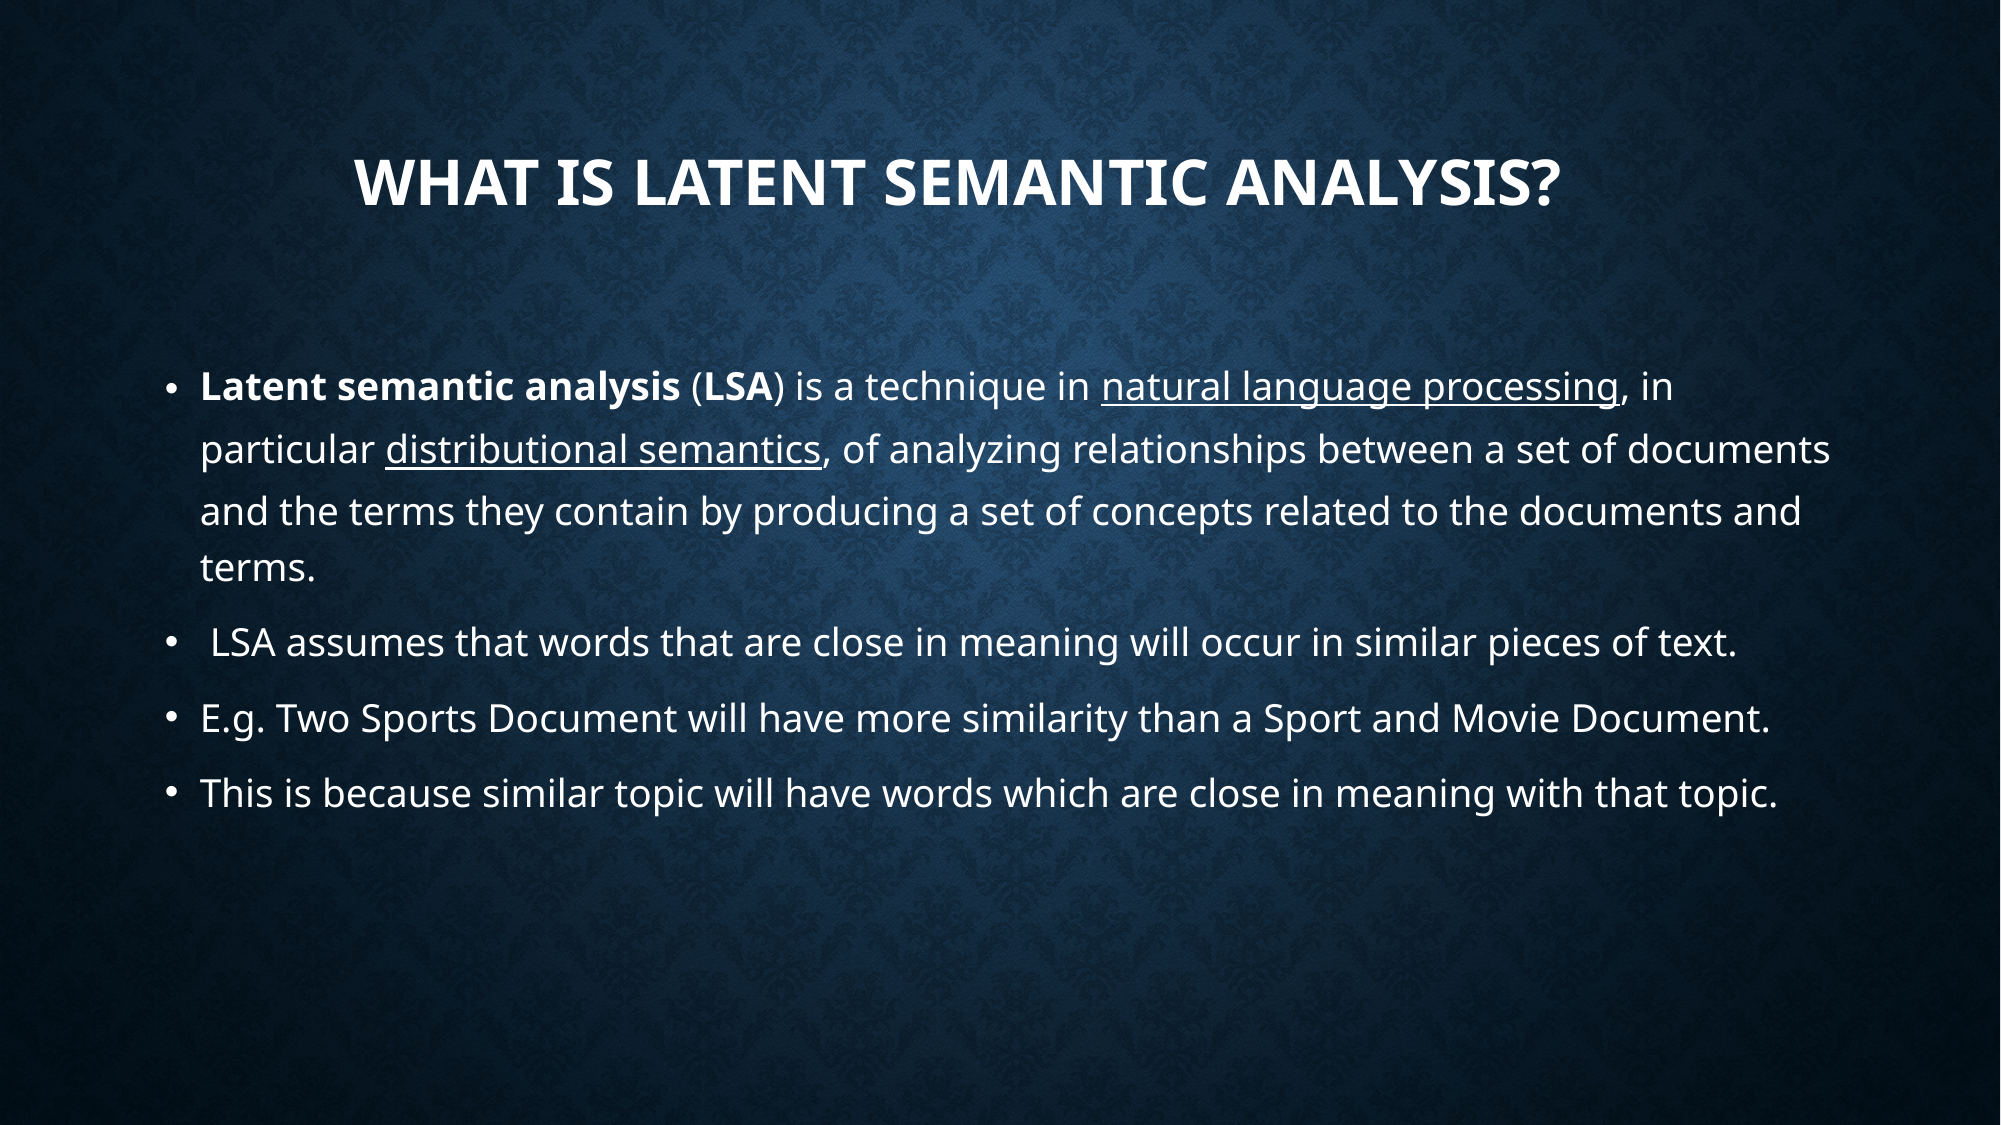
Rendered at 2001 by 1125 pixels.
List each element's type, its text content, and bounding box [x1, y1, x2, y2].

title What is Latent Semantic Analysis? [253, 124, 1664, 247]
list Latent semantic analysis (LSA) is a technique in natural language processing, in particular distributional semantics, of analyzing relationships between a set of documents and the terms they contain by producing a set of concepts related to the documents and terms. LSA assumes that words that are close in meaning will occur in similar pieces of text. E.g. Two Sports Document will have more similarity than a Sport and Movie Document. This is because similar topic will have words which are close in meaning with that topic. [149, 343, 1849, 950]
